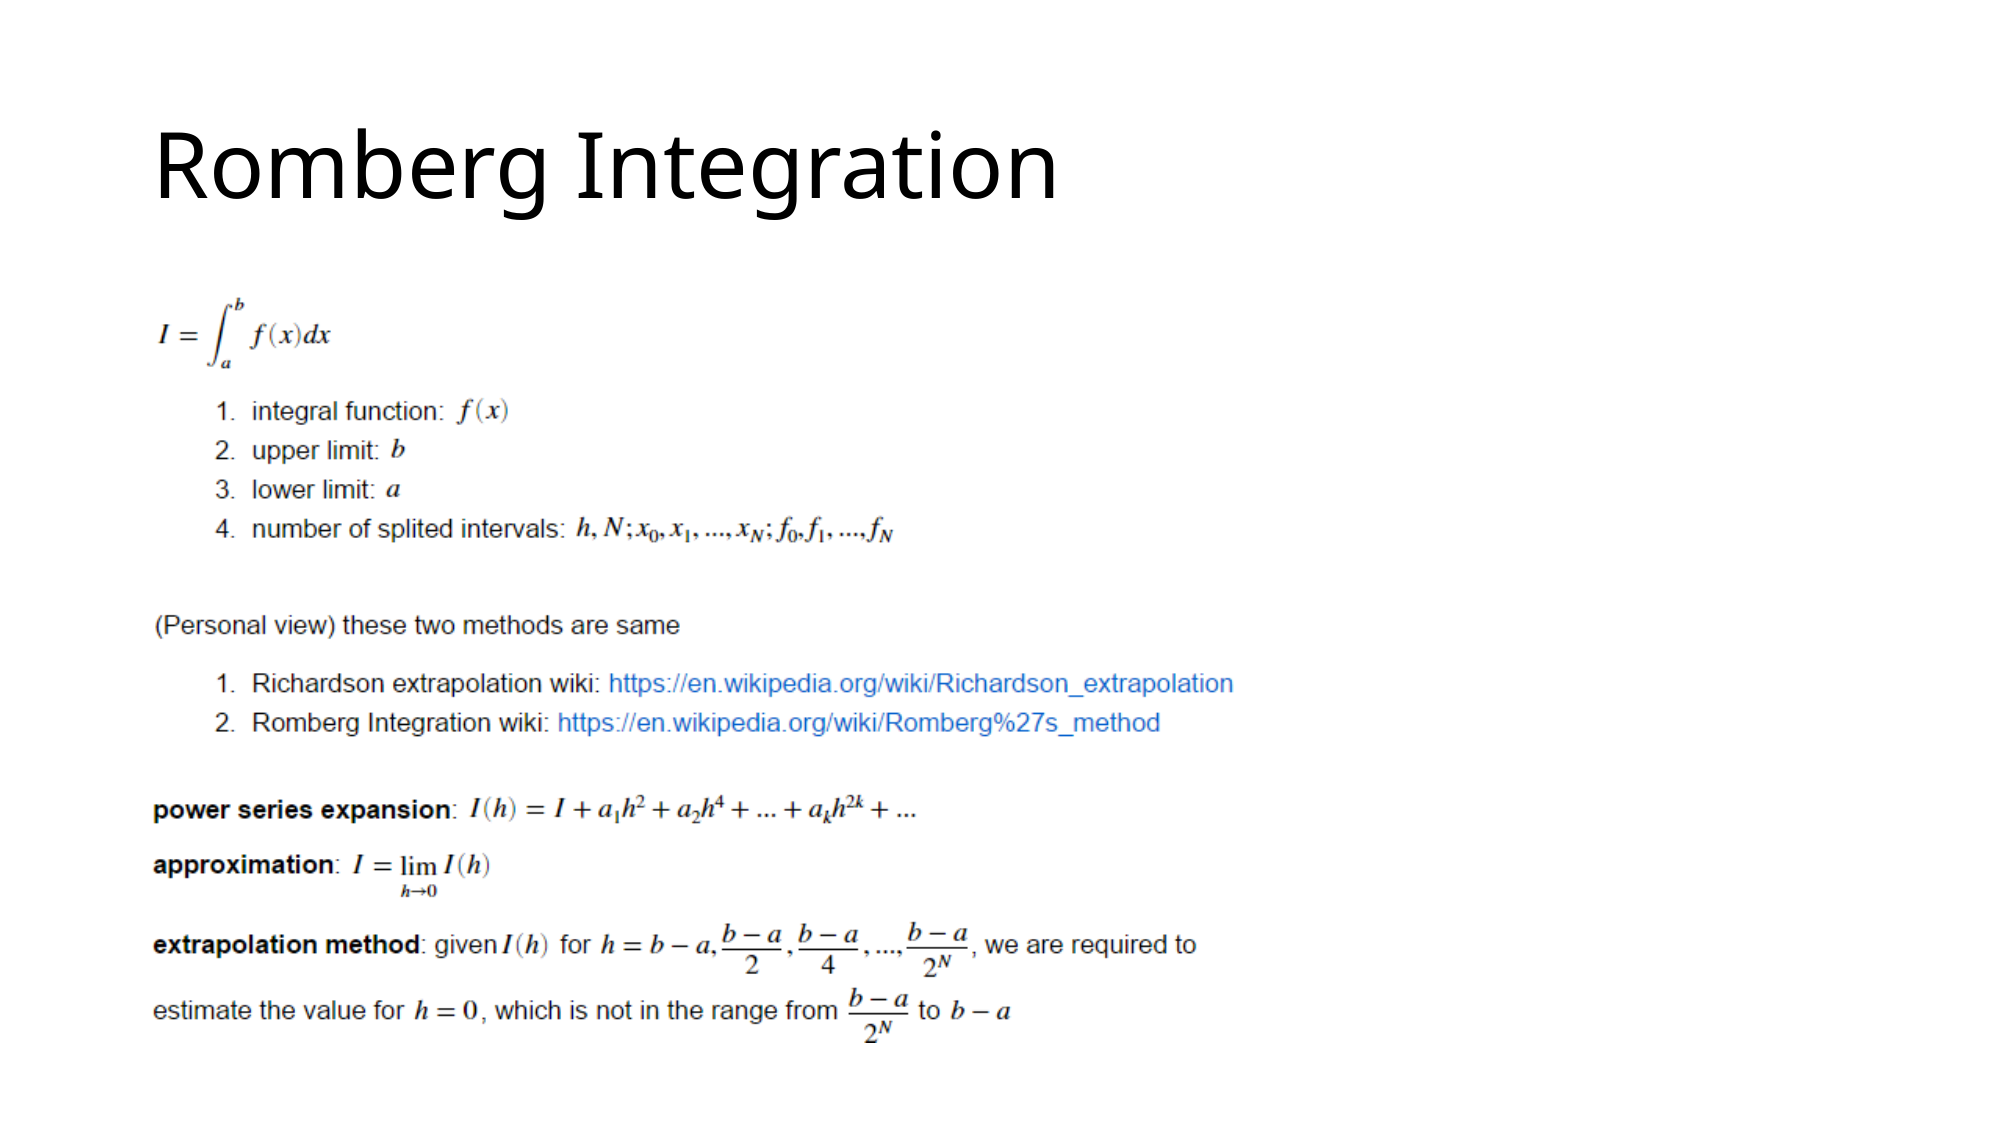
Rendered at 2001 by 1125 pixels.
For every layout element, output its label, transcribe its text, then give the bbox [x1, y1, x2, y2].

picture [137, 287, 960, 563]
picture [137, 595, 1326, 757]
picture [137, 789, 1237, 1043]
title Romberg Integration [137, 59, 1863, 278]
